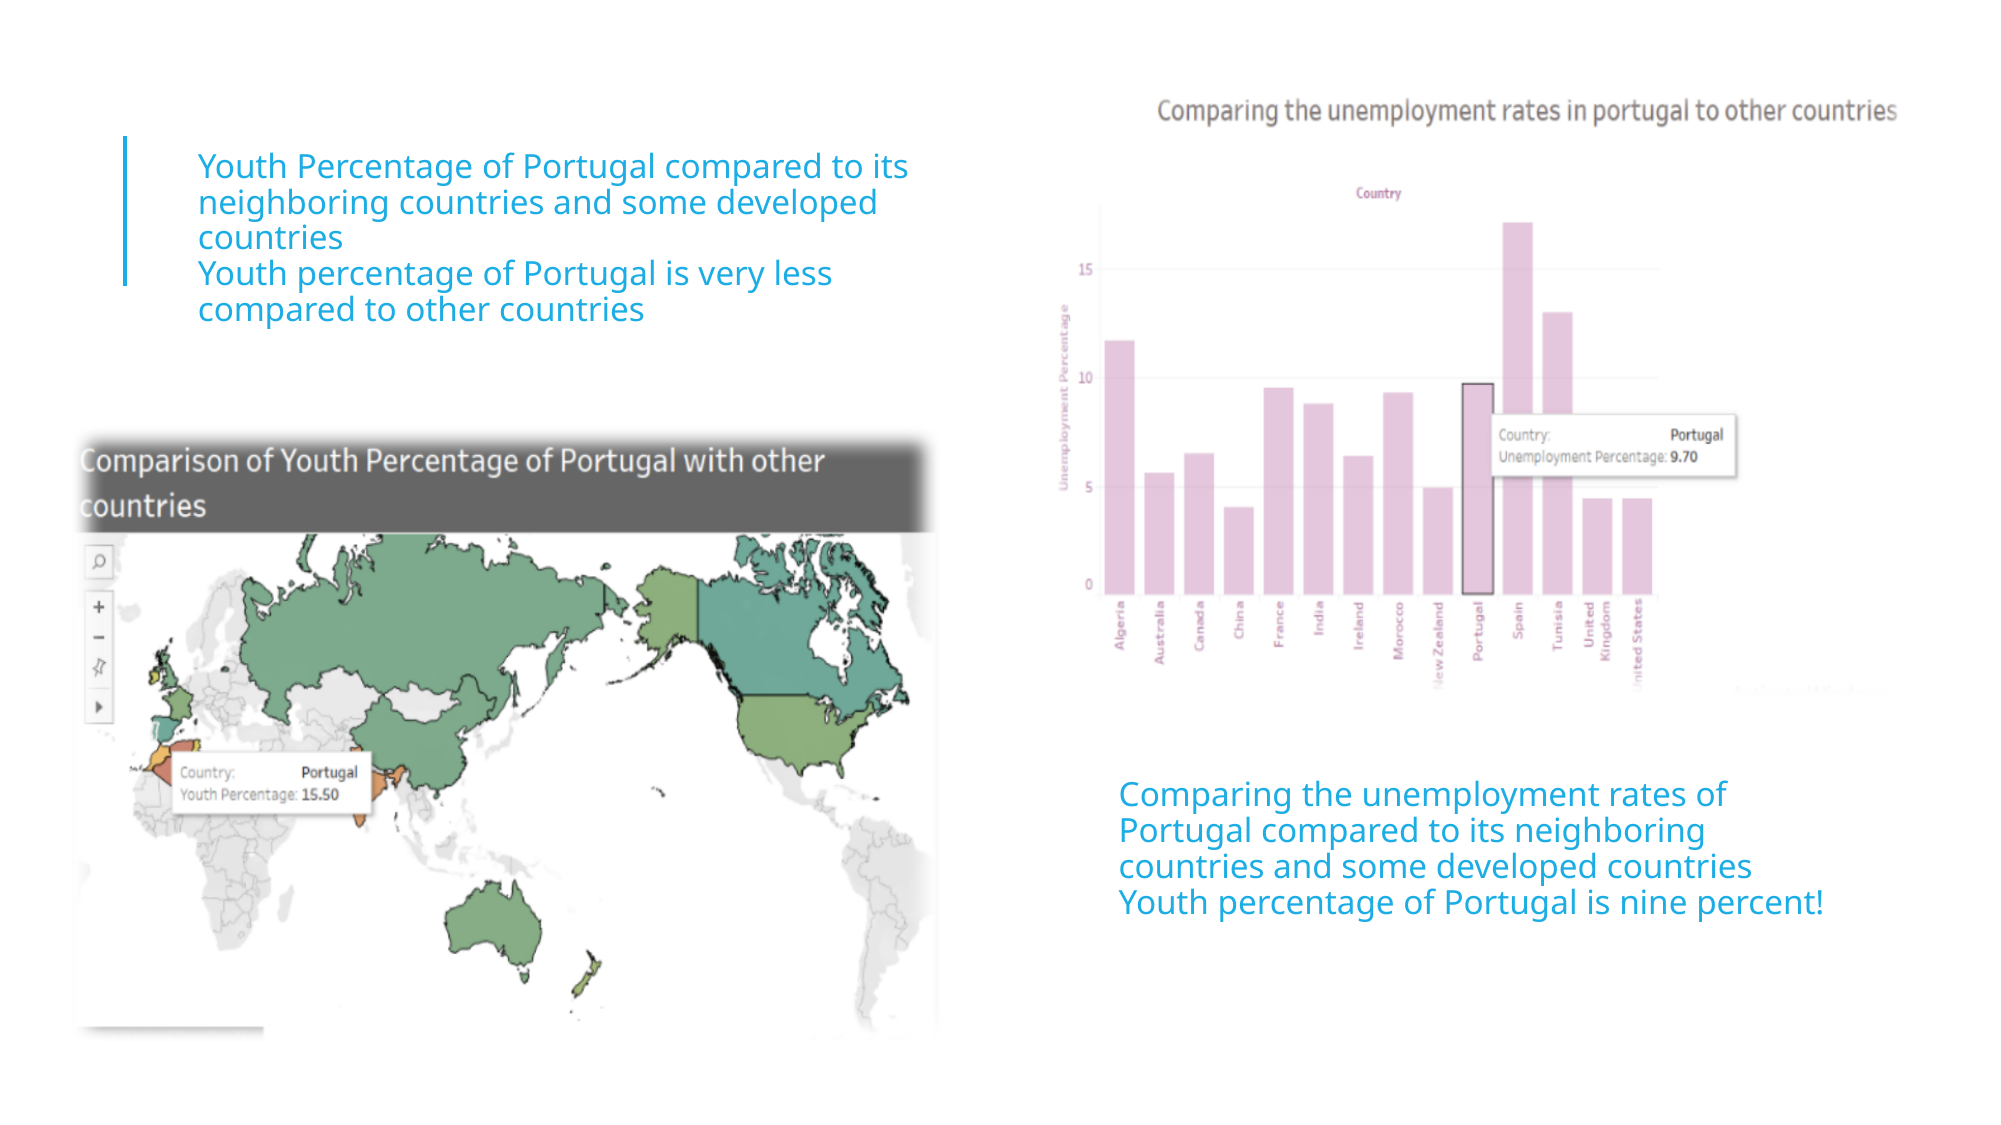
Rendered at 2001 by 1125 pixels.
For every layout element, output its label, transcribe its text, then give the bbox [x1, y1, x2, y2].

list Youth Percentage of Portugal compared to its neighboring countries and some developed countries Youth percentage of Portugal is very less compared to other countries [175, 83, 941, 422]
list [71, 425, 941, 1042]
list Comparing the unemployment rates of Portugal compared to its neighboring countries and some developed countries Youth percentage of Portugal is nine percent! [1096, 704, 1862, 1042]
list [1044, 80, 1914, 697]
